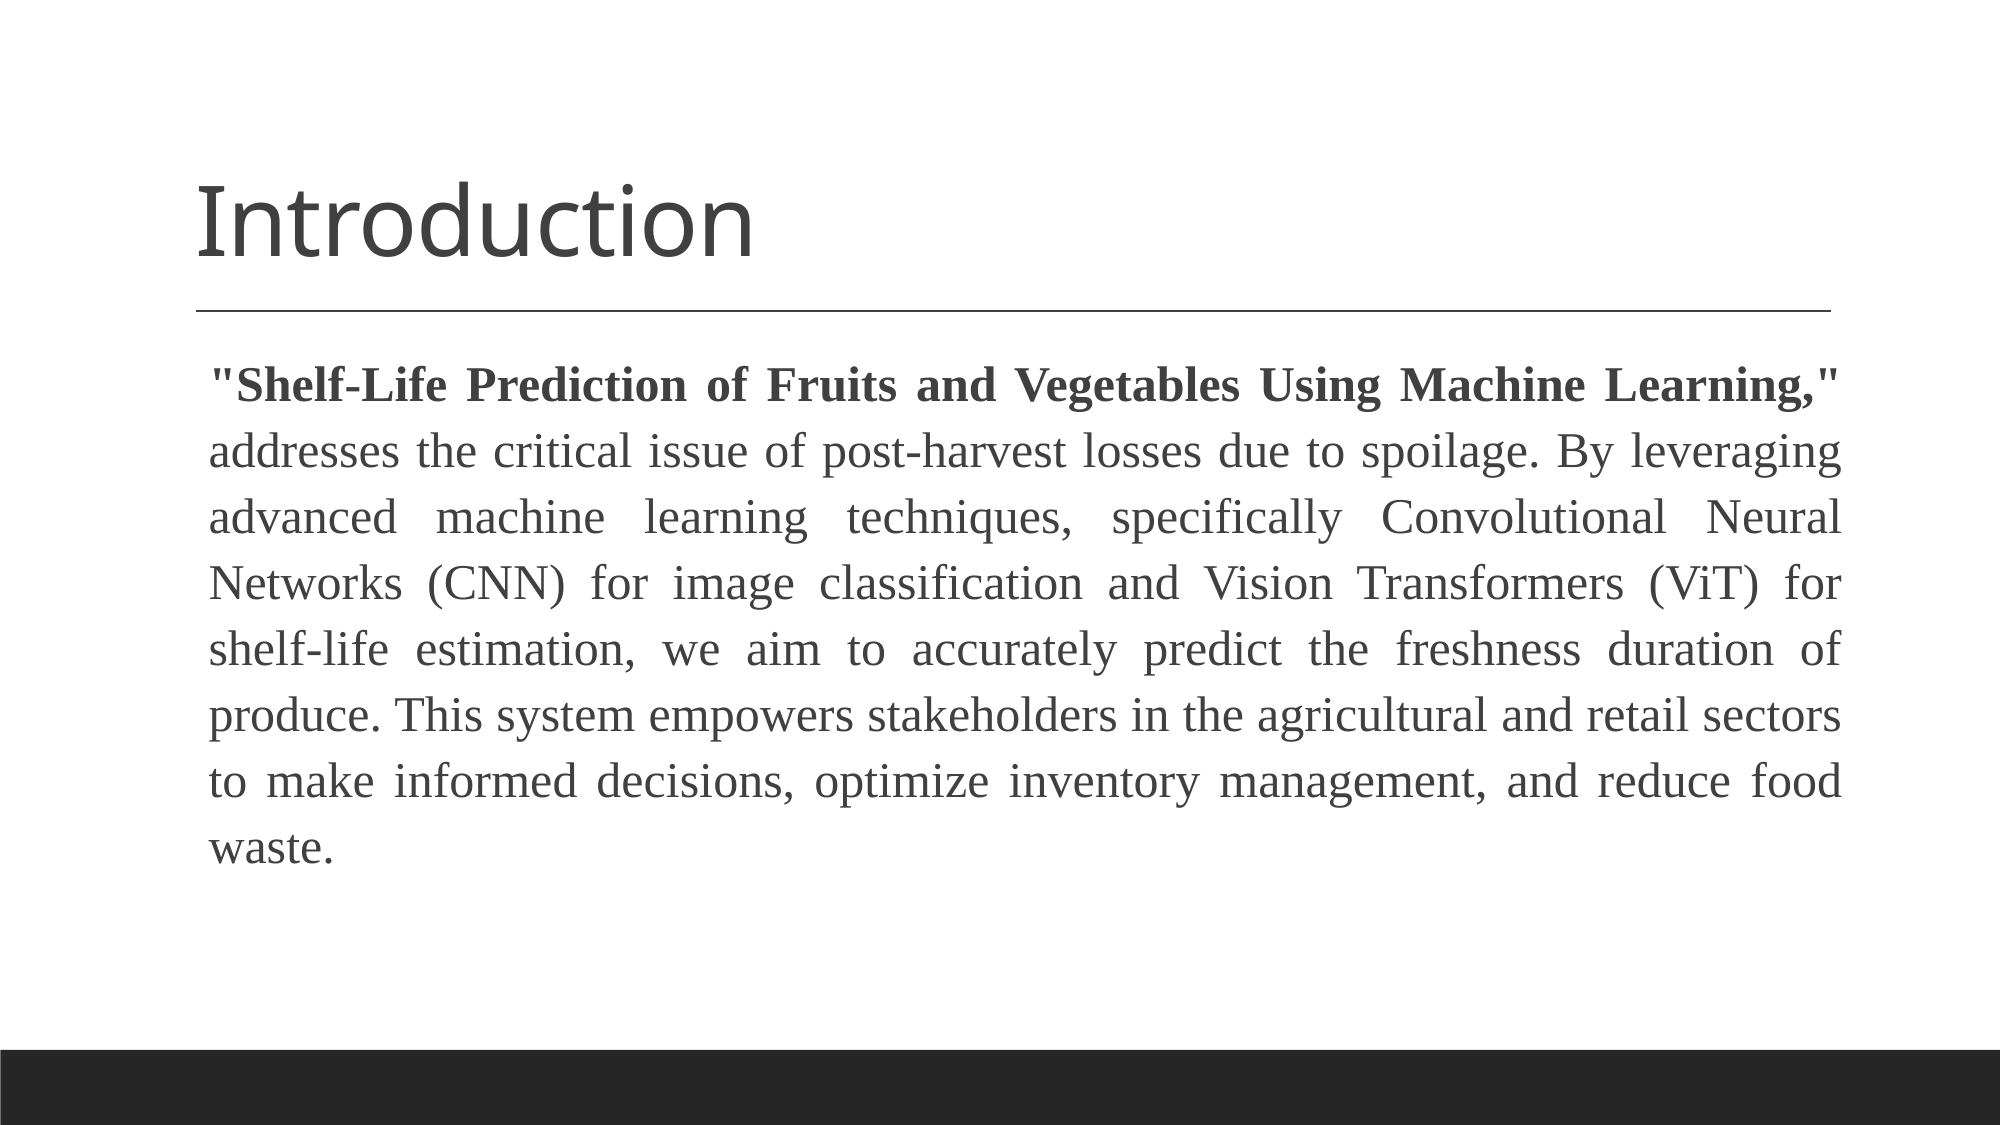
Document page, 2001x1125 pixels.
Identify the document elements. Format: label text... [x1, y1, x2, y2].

list "Shelf-Life Prediction of Fruits and Vegetables Using Machine Learning," addresses the critical issue of post-harvest losses due to spoilage. By leveraging advanced machine learning techniques, specifically Convolutional Neural Networks (CNN) for image classification and Vision Transformers (ViT) for shelf-life estimation, we aim to accurately predict the freshness duration of produce. This system empowers stakeholders in the agricultural and retail sectors to make informed decisions, optimize inventory management, and reduce food waste. [193, 338, 1844, 1125]
title Introduction [180, 47, 1830, 285]
